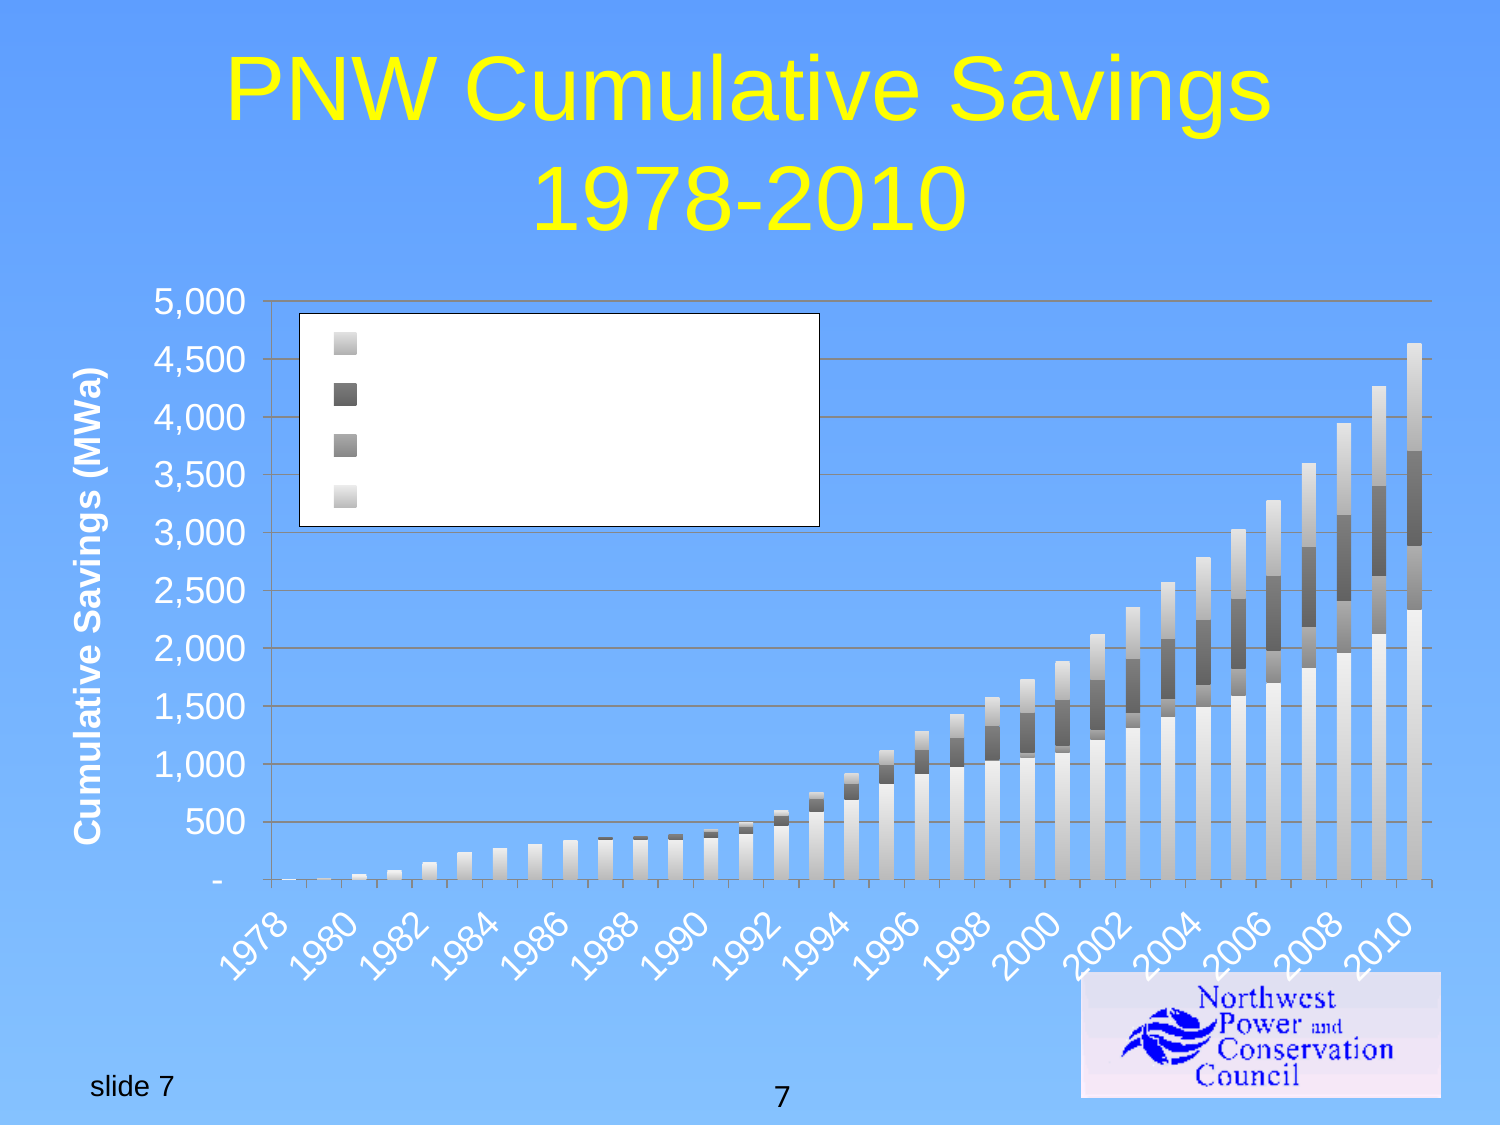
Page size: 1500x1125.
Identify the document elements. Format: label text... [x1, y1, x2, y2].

chart [37, 268, 1463, 1001]
title PNW Cumulative Savings 1978-2010 [74, 44, 1426, 233]
slide_number slide 7 [74, 1024, 426, 1103]
picture [1081, 1001, 1441, 1098]
